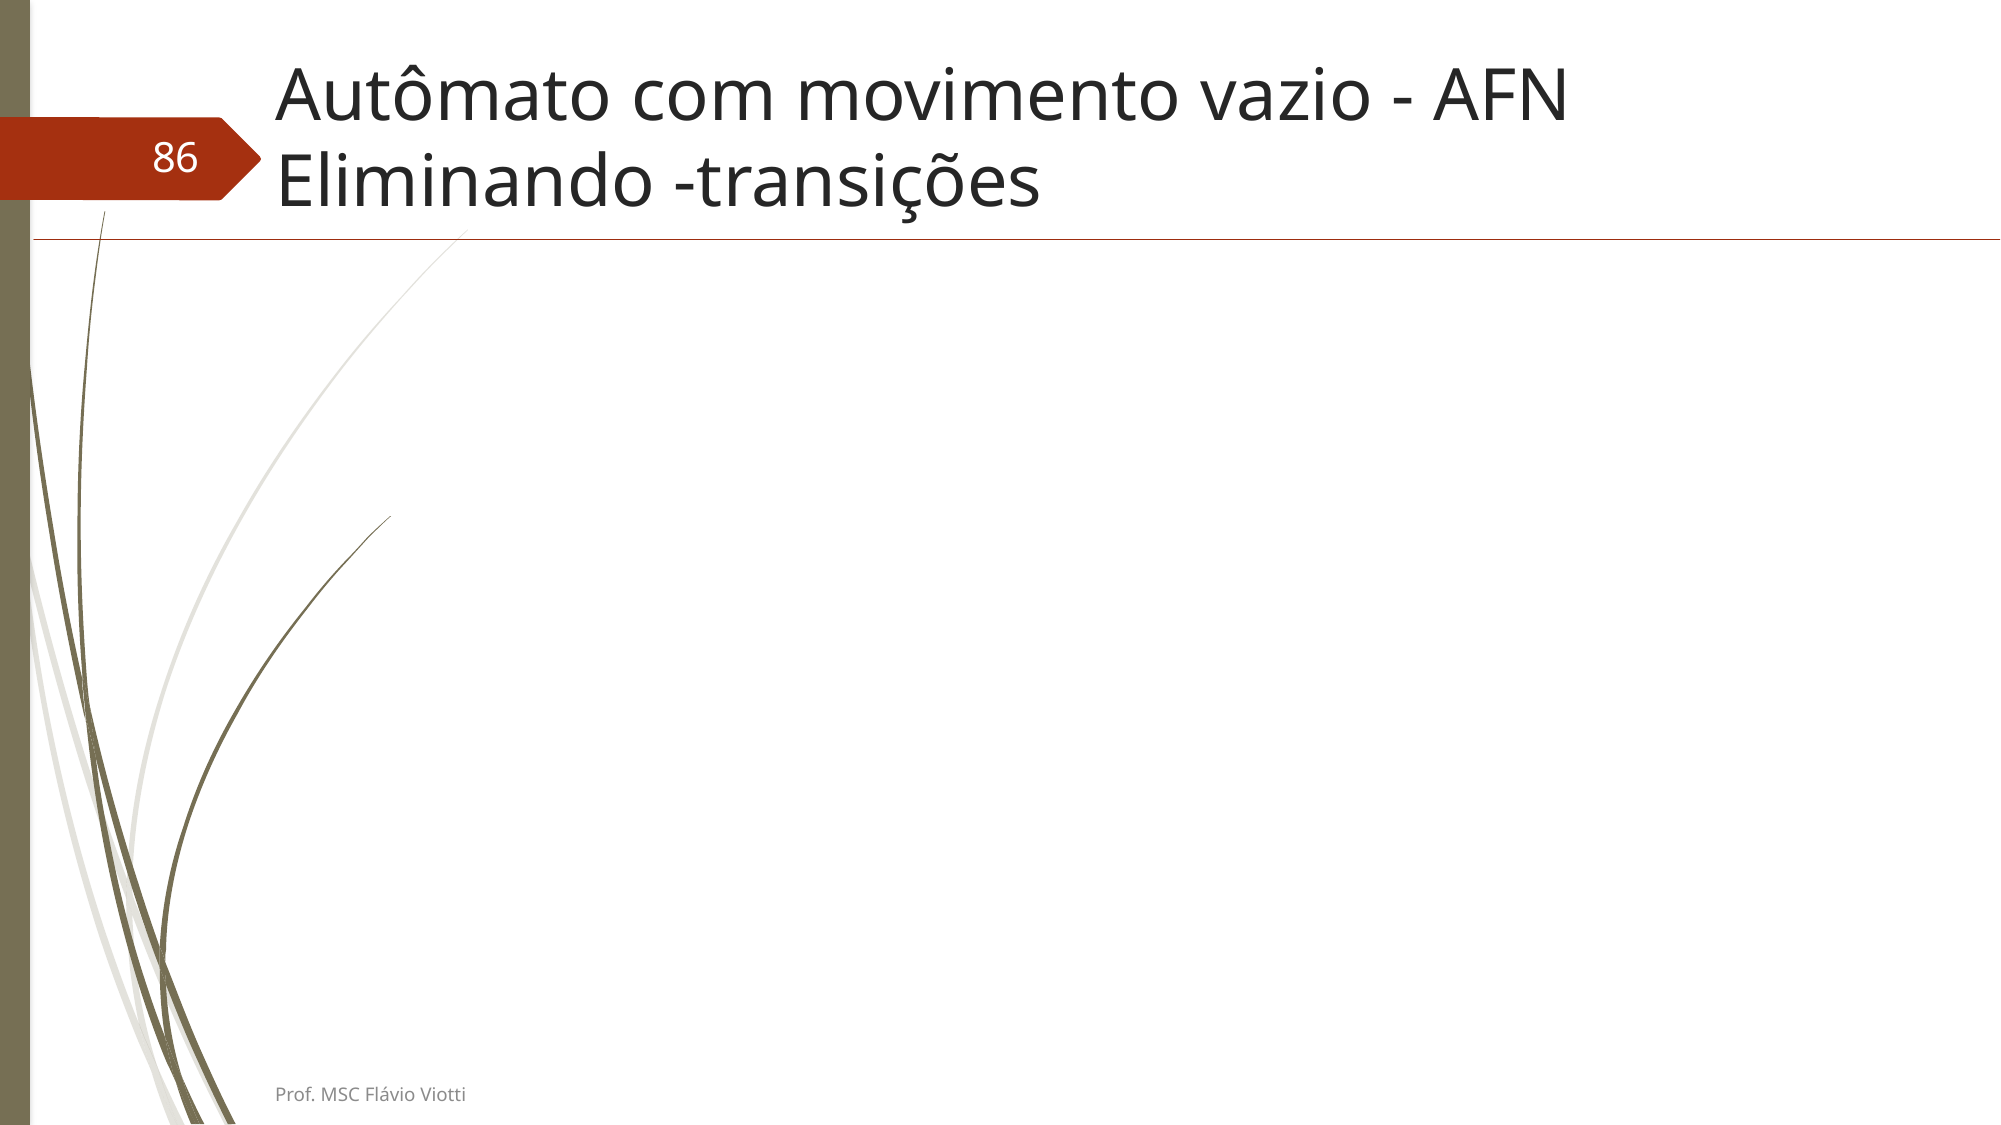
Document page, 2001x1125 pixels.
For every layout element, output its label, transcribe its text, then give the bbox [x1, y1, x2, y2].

footer Prof. MSC Flávio Viotti [259, 1065, 1675, 1125]
slide_number 86 [87, 129, 216, 190]
